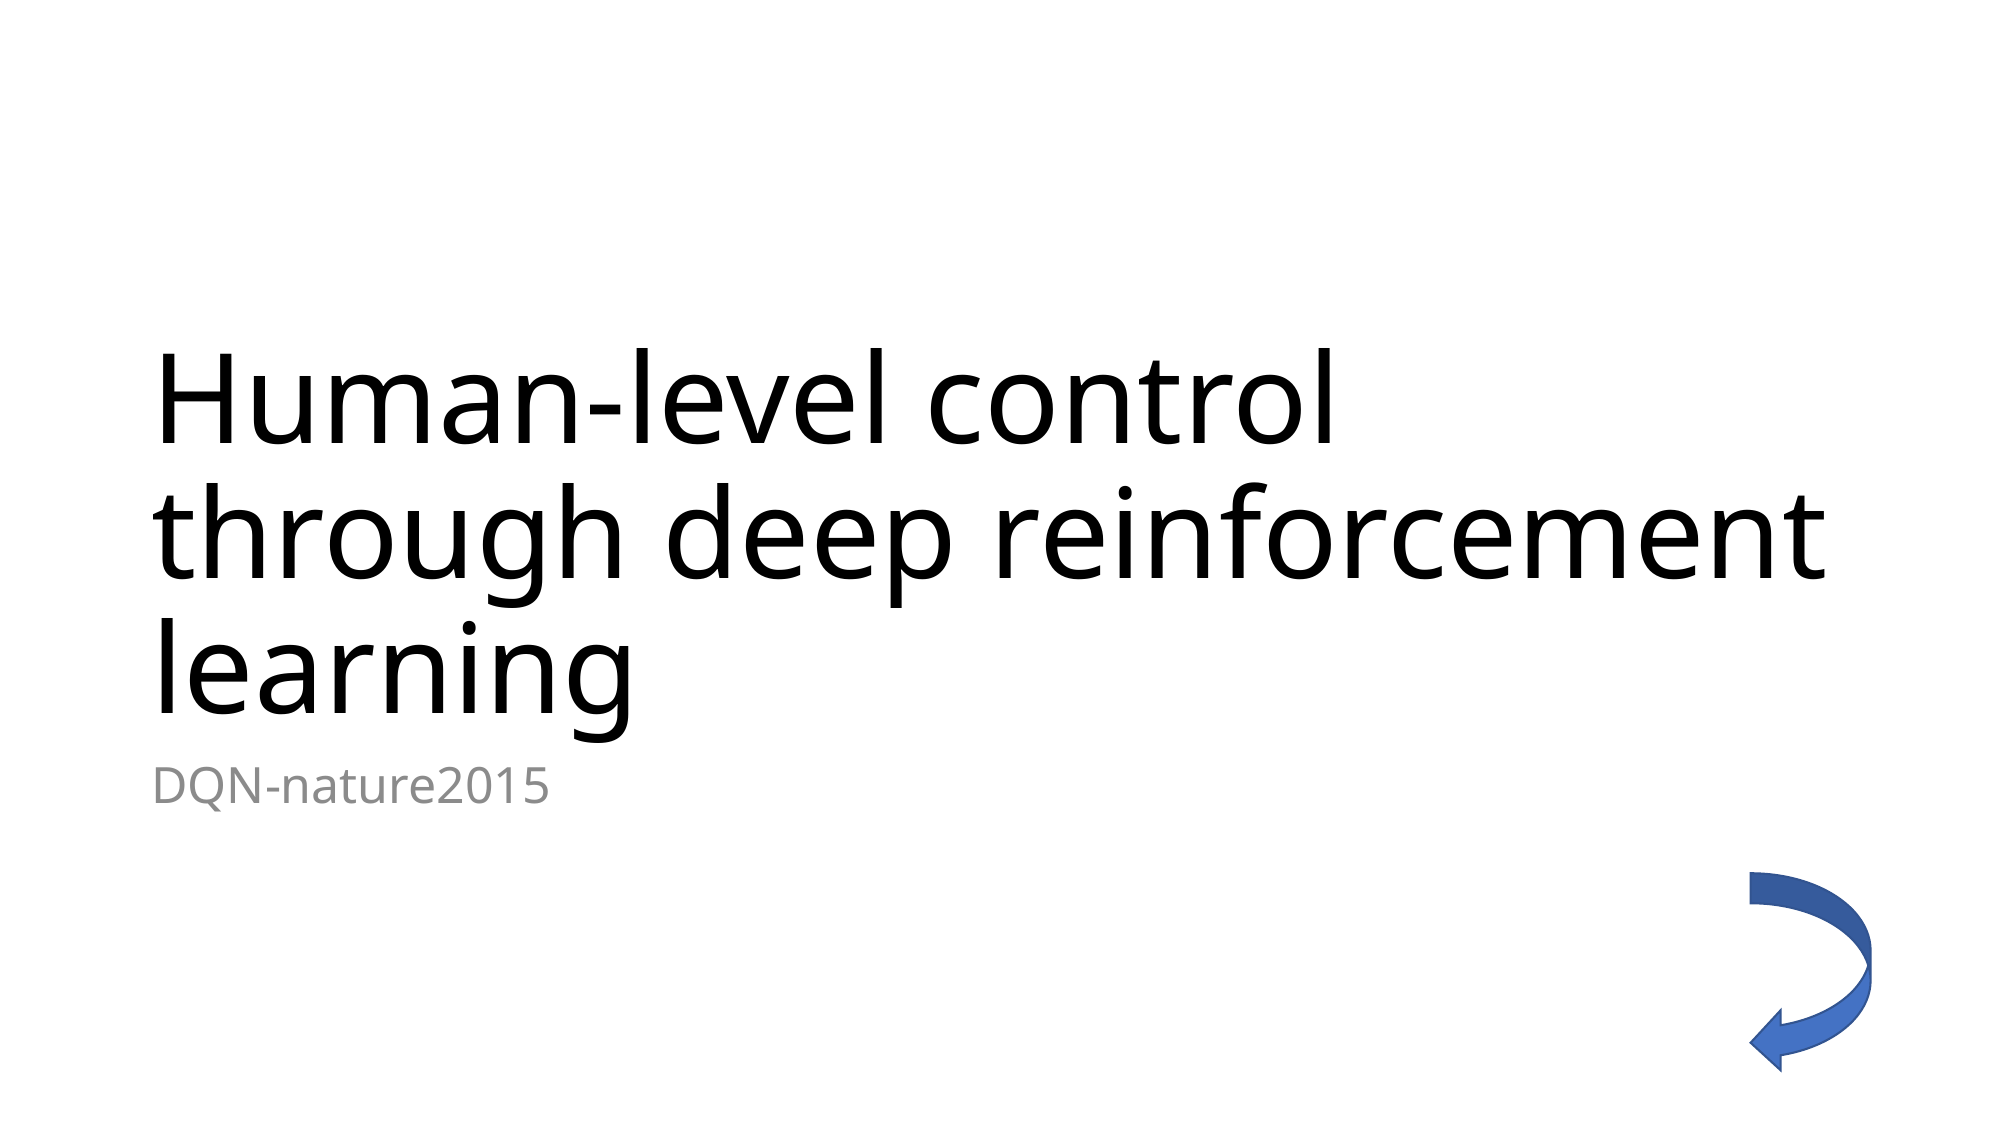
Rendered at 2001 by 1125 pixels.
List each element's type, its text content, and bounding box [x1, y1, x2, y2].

list DQN-nature2015 [136, 752, 1862, 999]
text_box [1749, 872, 1872, 1073]
title Human-level control through deep reinforcement learning [136, 280, 1862, 749]
